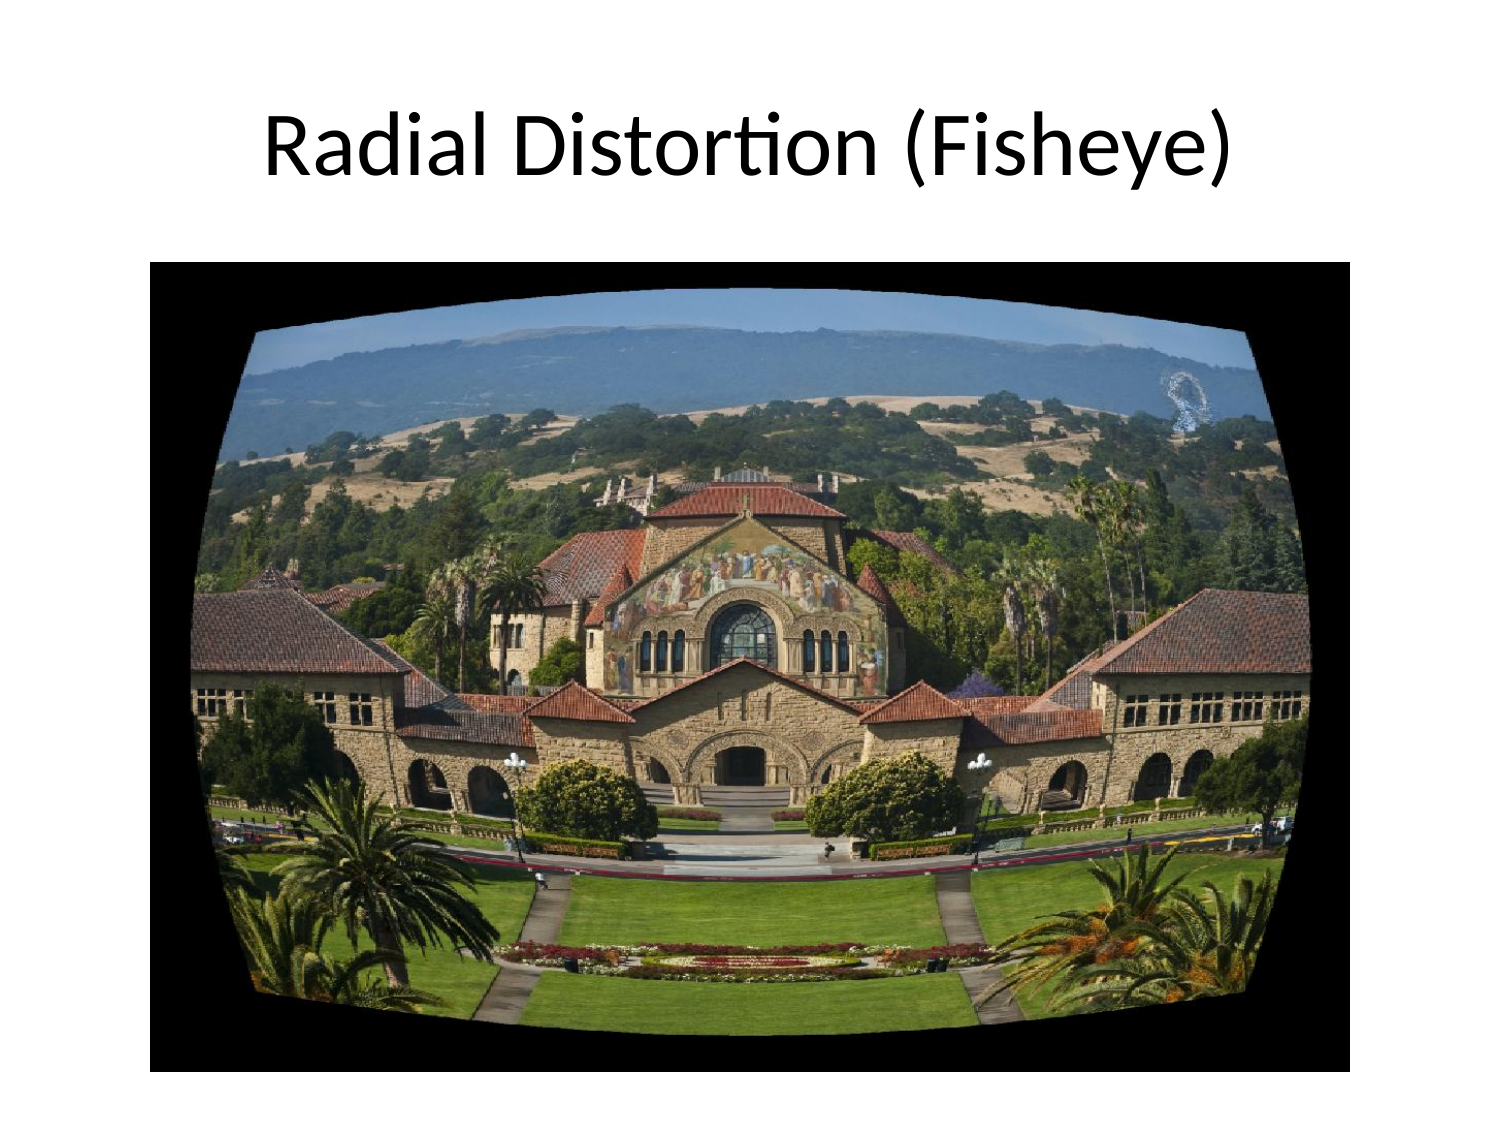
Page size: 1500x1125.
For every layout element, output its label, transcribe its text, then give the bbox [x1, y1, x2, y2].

title Radial Distortion (Fisheye) [75, 45, 1425, 233]
picture [149, 262, 1351, 1072]
